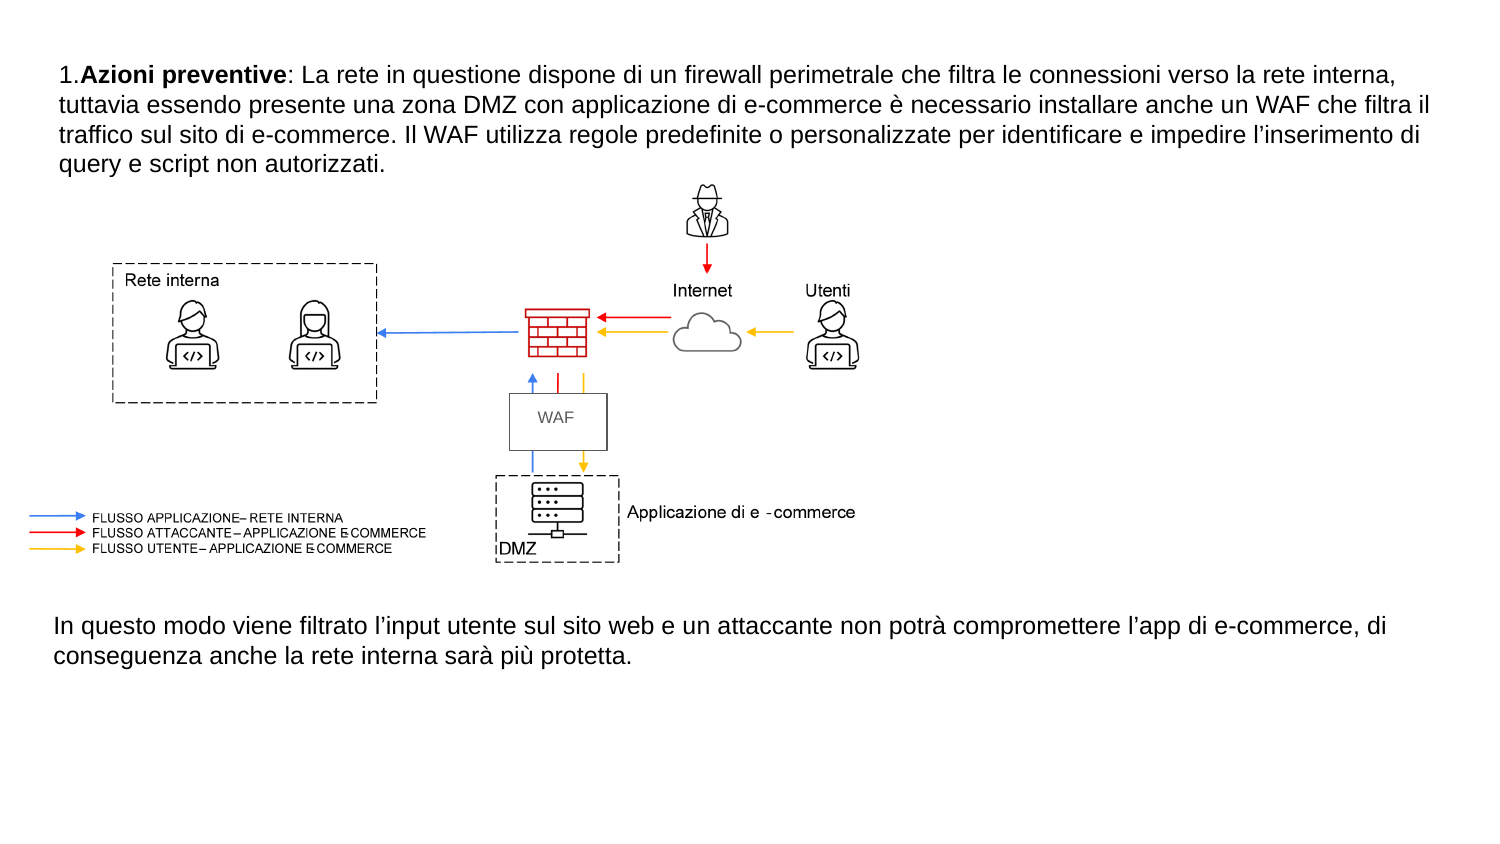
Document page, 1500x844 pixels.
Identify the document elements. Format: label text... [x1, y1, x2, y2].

text_box 1.Azioni preventive: La rete in questione dispone di un firewall perimetrale che filtra le connessioni verso la rete interna, tuttavia essendo presente una zona DMZ con applicazione di e-commerce è necessario installare anche un WAF che filtra il traffico sul sito di e-commerce. Il WAF utilizza regole predefinite o personalizzate per identificare e impedire l’inserimento di query e script non autorizzati. [44, 43, 1473, 153]
text_box In questo modo viene filtrato l’input utente sul sito web e un attaccante non potrà compromettere l’app di e-commerce, di conseguenza anche la rete interna sarà più protetta. [38, 594, 1477, 685]
picture [24, 177, 898, 568]
